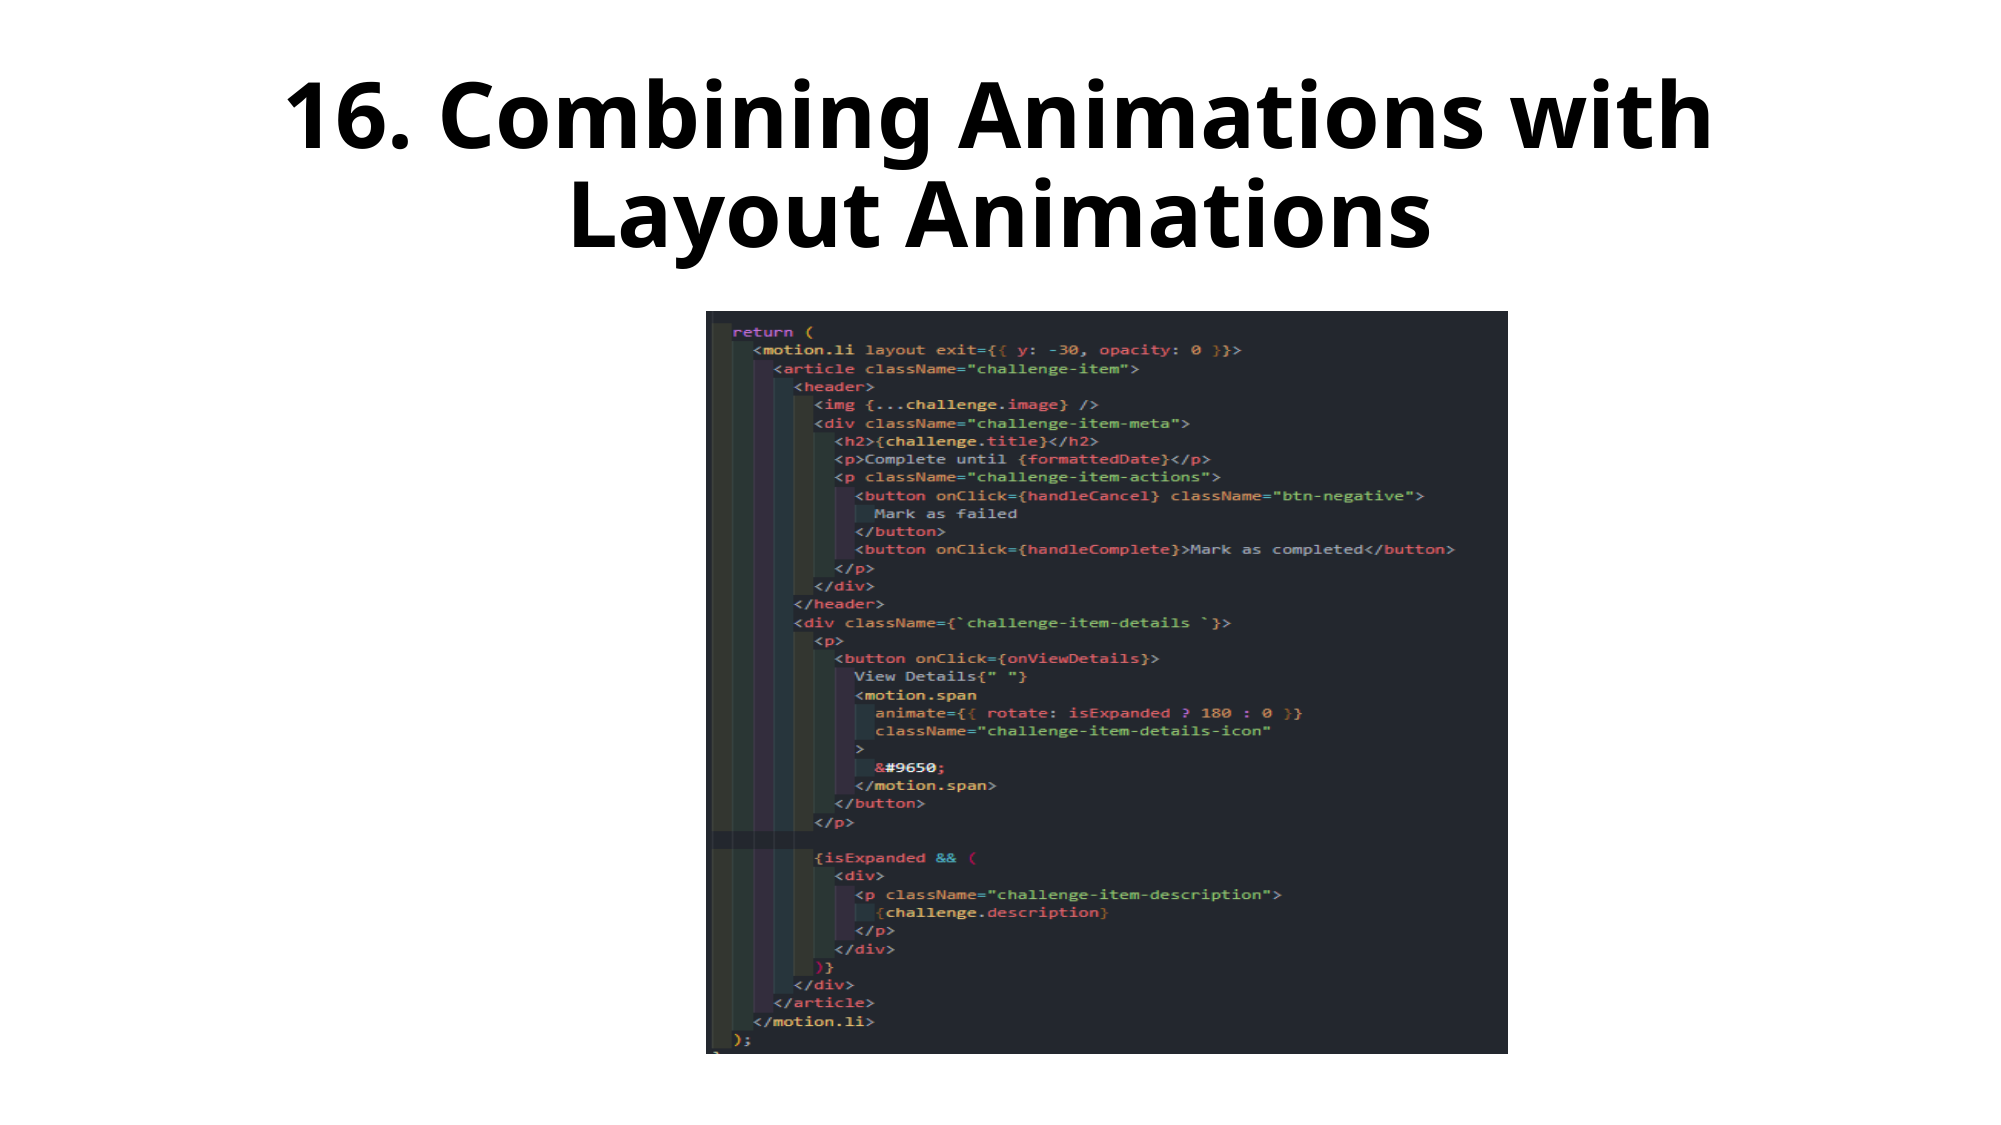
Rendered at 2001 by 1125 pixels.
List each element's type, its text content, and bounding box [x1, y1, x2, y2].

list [706, 311, 1508, 1054]
title 16. Combining Animations with Layout Animations [137, 59, 1863, 278]
